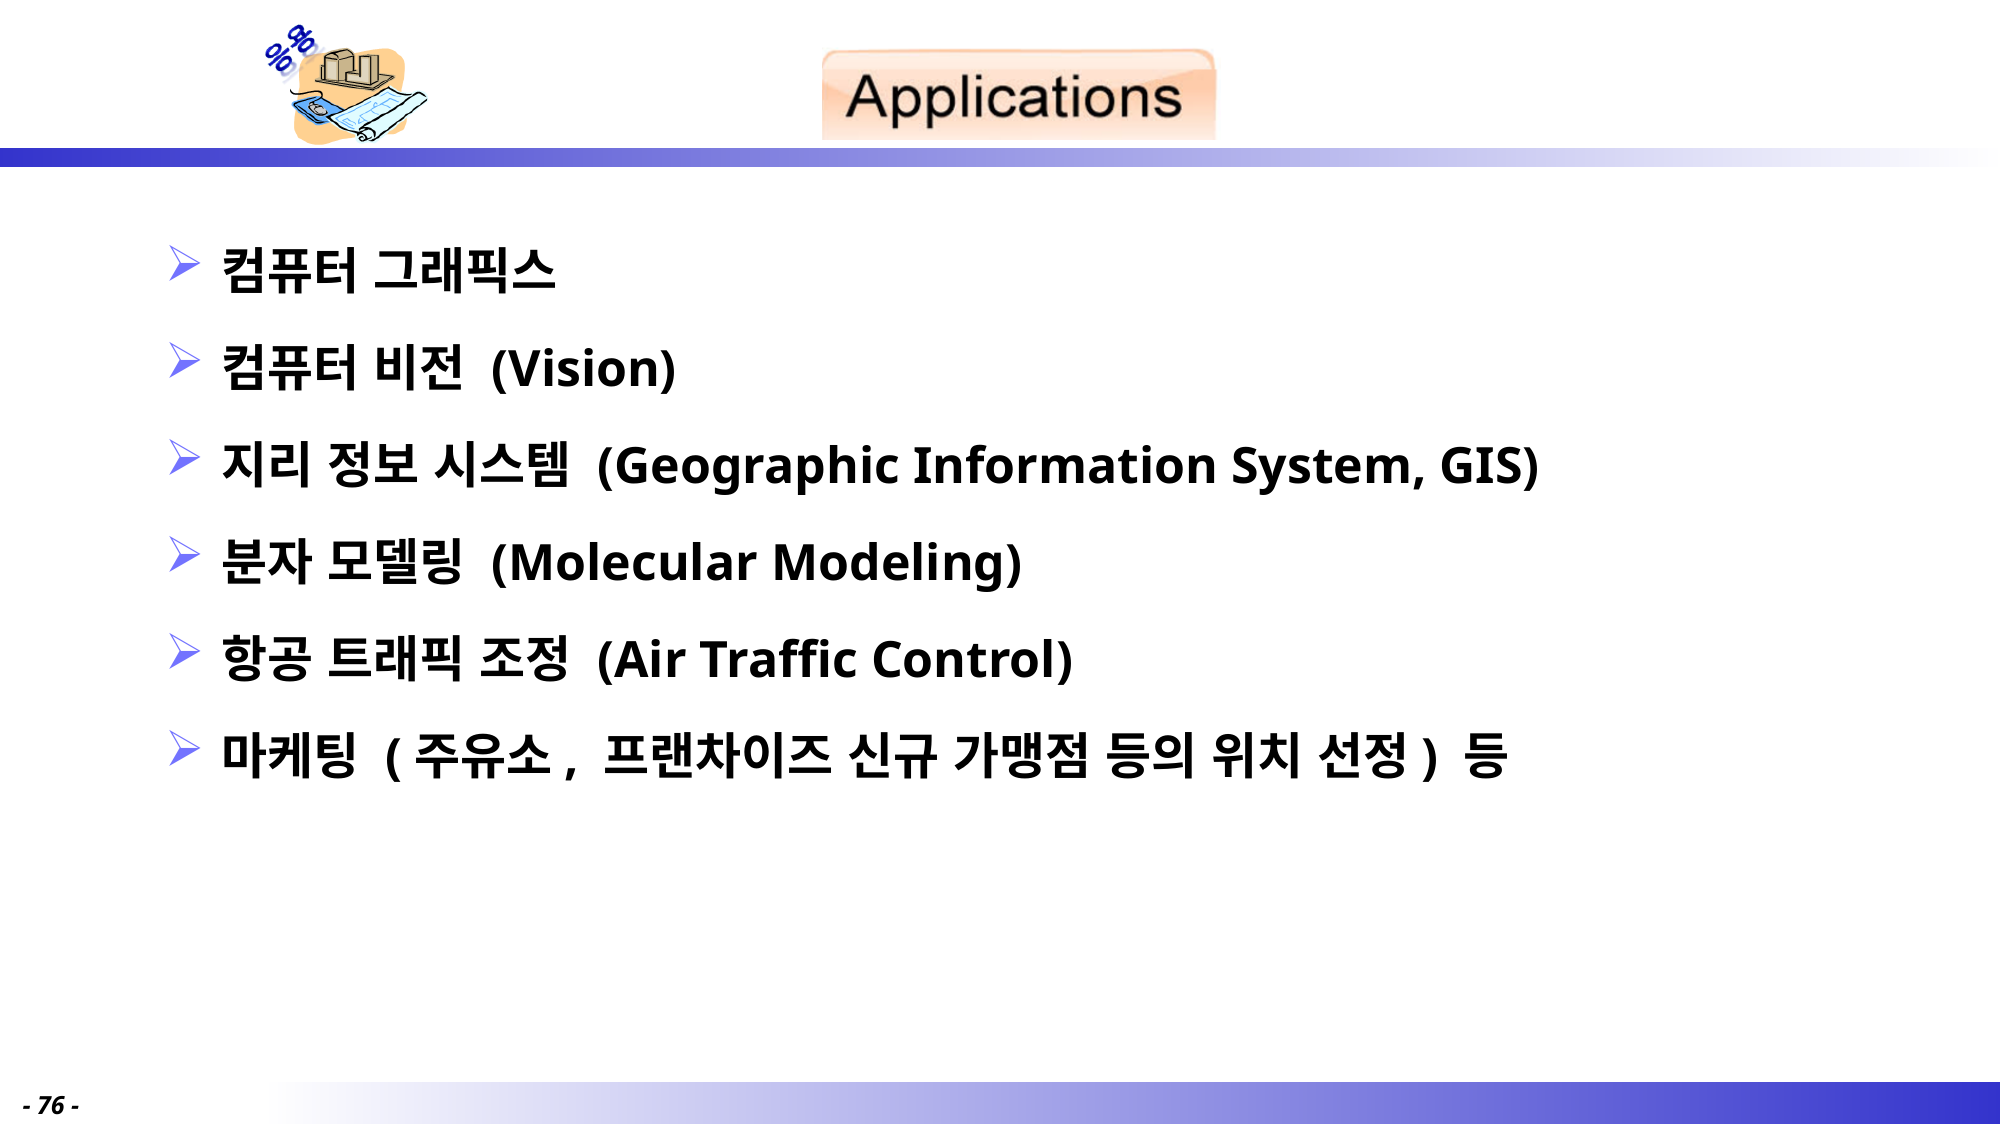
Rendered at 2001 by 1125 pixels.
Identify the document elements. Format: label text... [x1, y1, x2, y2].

list 컴퓨터 그래픽스 컴퓨터 비전 (Vision) 지리 정보 시스템 (Geographic Information System, GIS) 분자 모델링 (Molecular Modeling) 항공 트래픽 조정 (Air Traffic Control) 마케팅 (주유소, 프랜차이즈 신규 가맹점 등의 위치 선정) 등 [150, 219, 1850, 1082]
slide_number - 76 - [7, 1082, 150, 1118]
title 응용 [150, 7, 1850, 163]
picture [822, 47, 1221, 140]
picture [257, 22, 430, 148]
